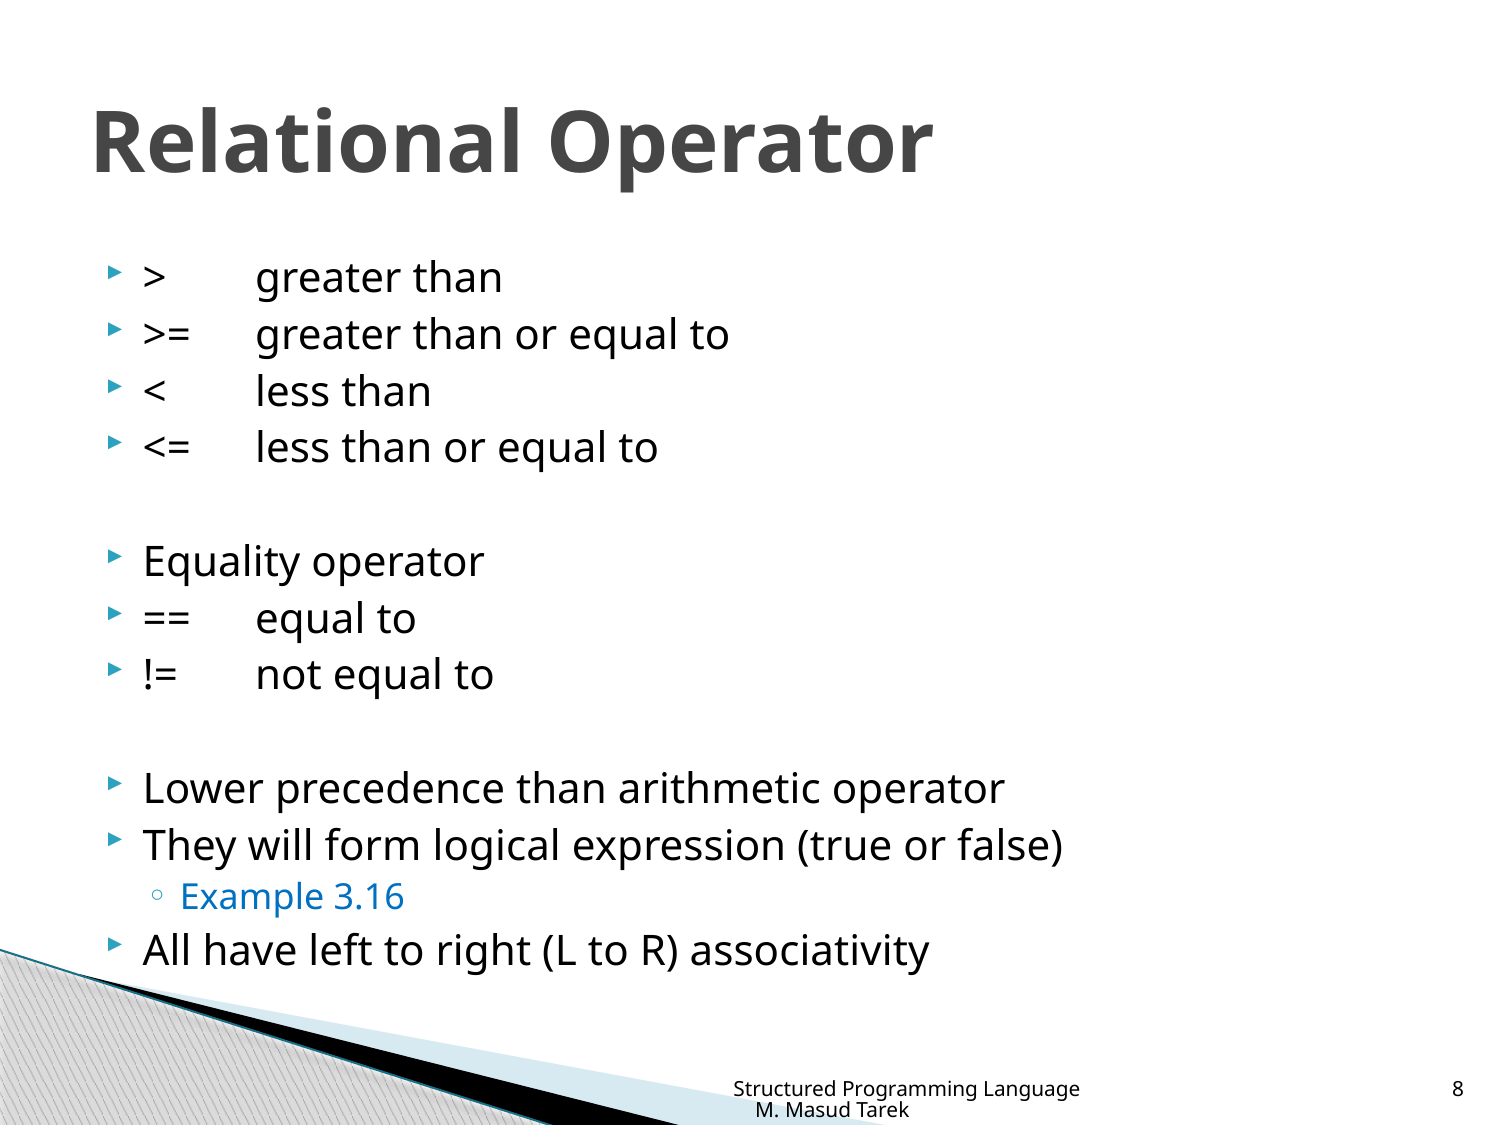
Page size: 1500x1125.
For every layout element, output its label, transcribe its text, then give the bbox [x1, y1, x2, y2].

slide_number 8 [1418, 1051, 1479, 1112]
list > greater than >= greater than or equal to < less than <= less than or equal to Equality operator == equal to != not equal to Lower precedence than arithmetic operator They will form logical expression (true or false) Example 3.16 All have left to right (L to R) associativity [75, 243, 1425, 986]
title Relational Operator [75, 45, 1425, 233]
footer Structured Programming Language M. Masud Tarek [718, 1051, 1105, 1112]
